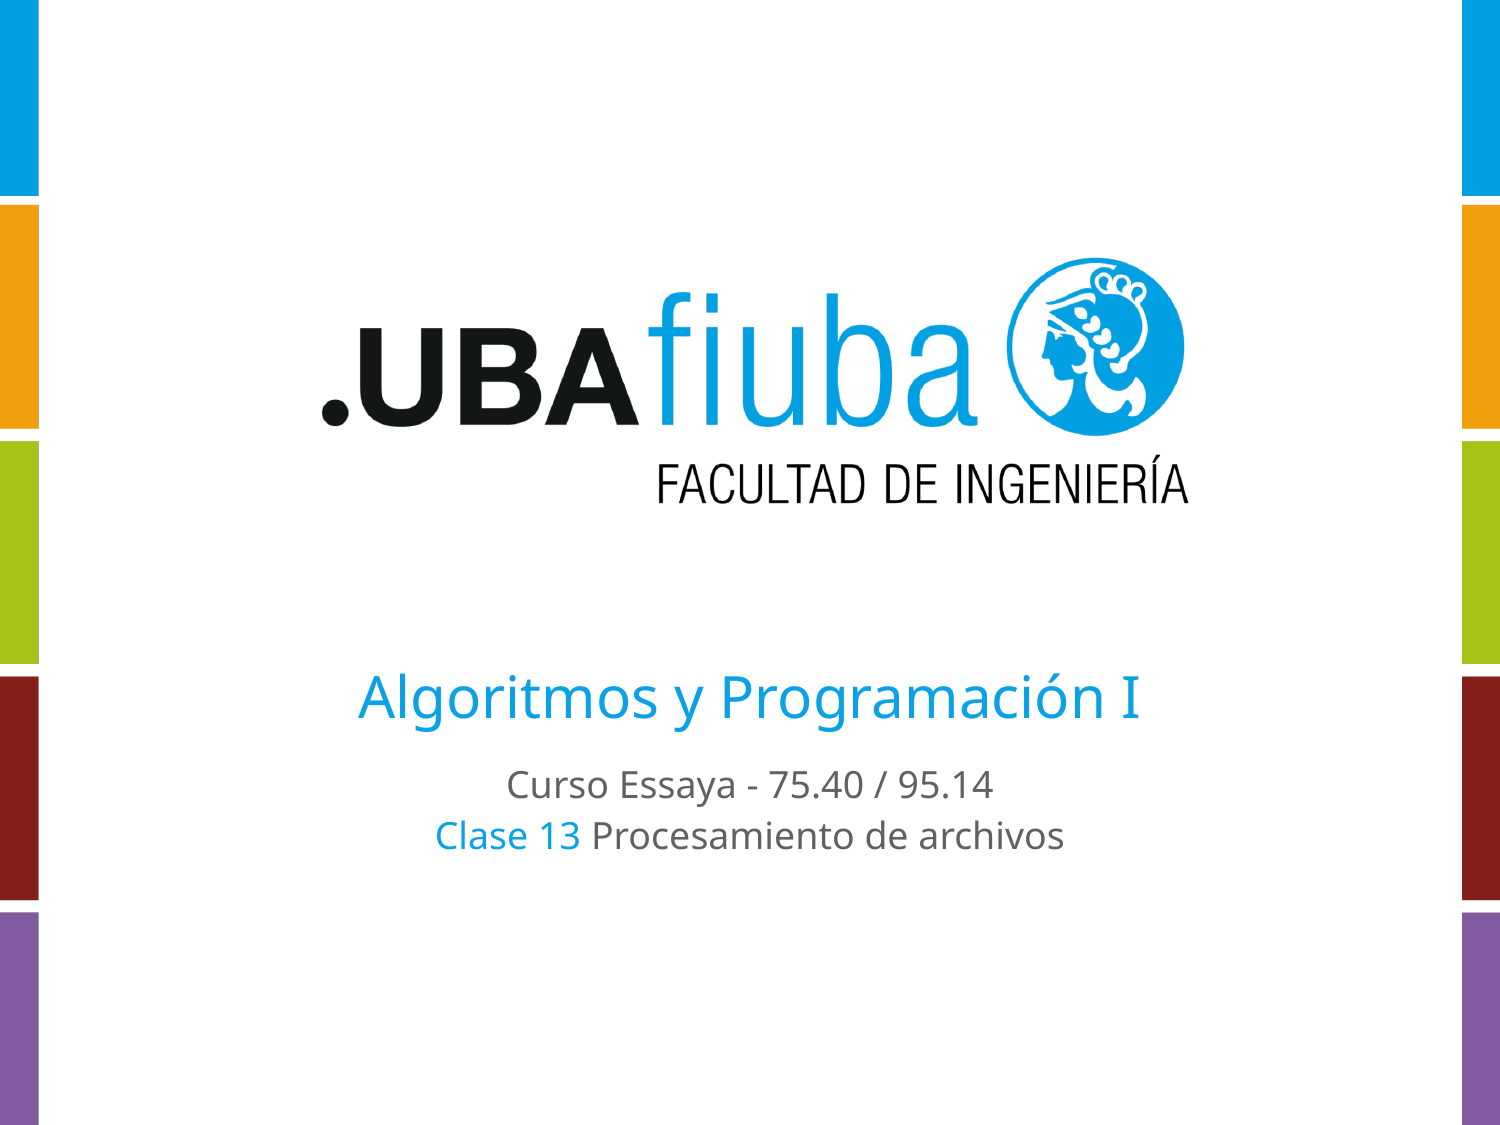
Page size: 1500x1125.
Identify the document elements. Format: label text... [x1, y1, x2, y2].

subtitle Curso Essaya - 75.40 / 95.14 Clase 13 Procesamiento de archivos [74, 739, 1425, 877]
title Algoritmos y Programación I [74, 645, 1425, 739]
picture [186, 188, 1314, 563]
picture [1430, 0, 1500, 1125]
picture [0, 0, 70, 1125]
